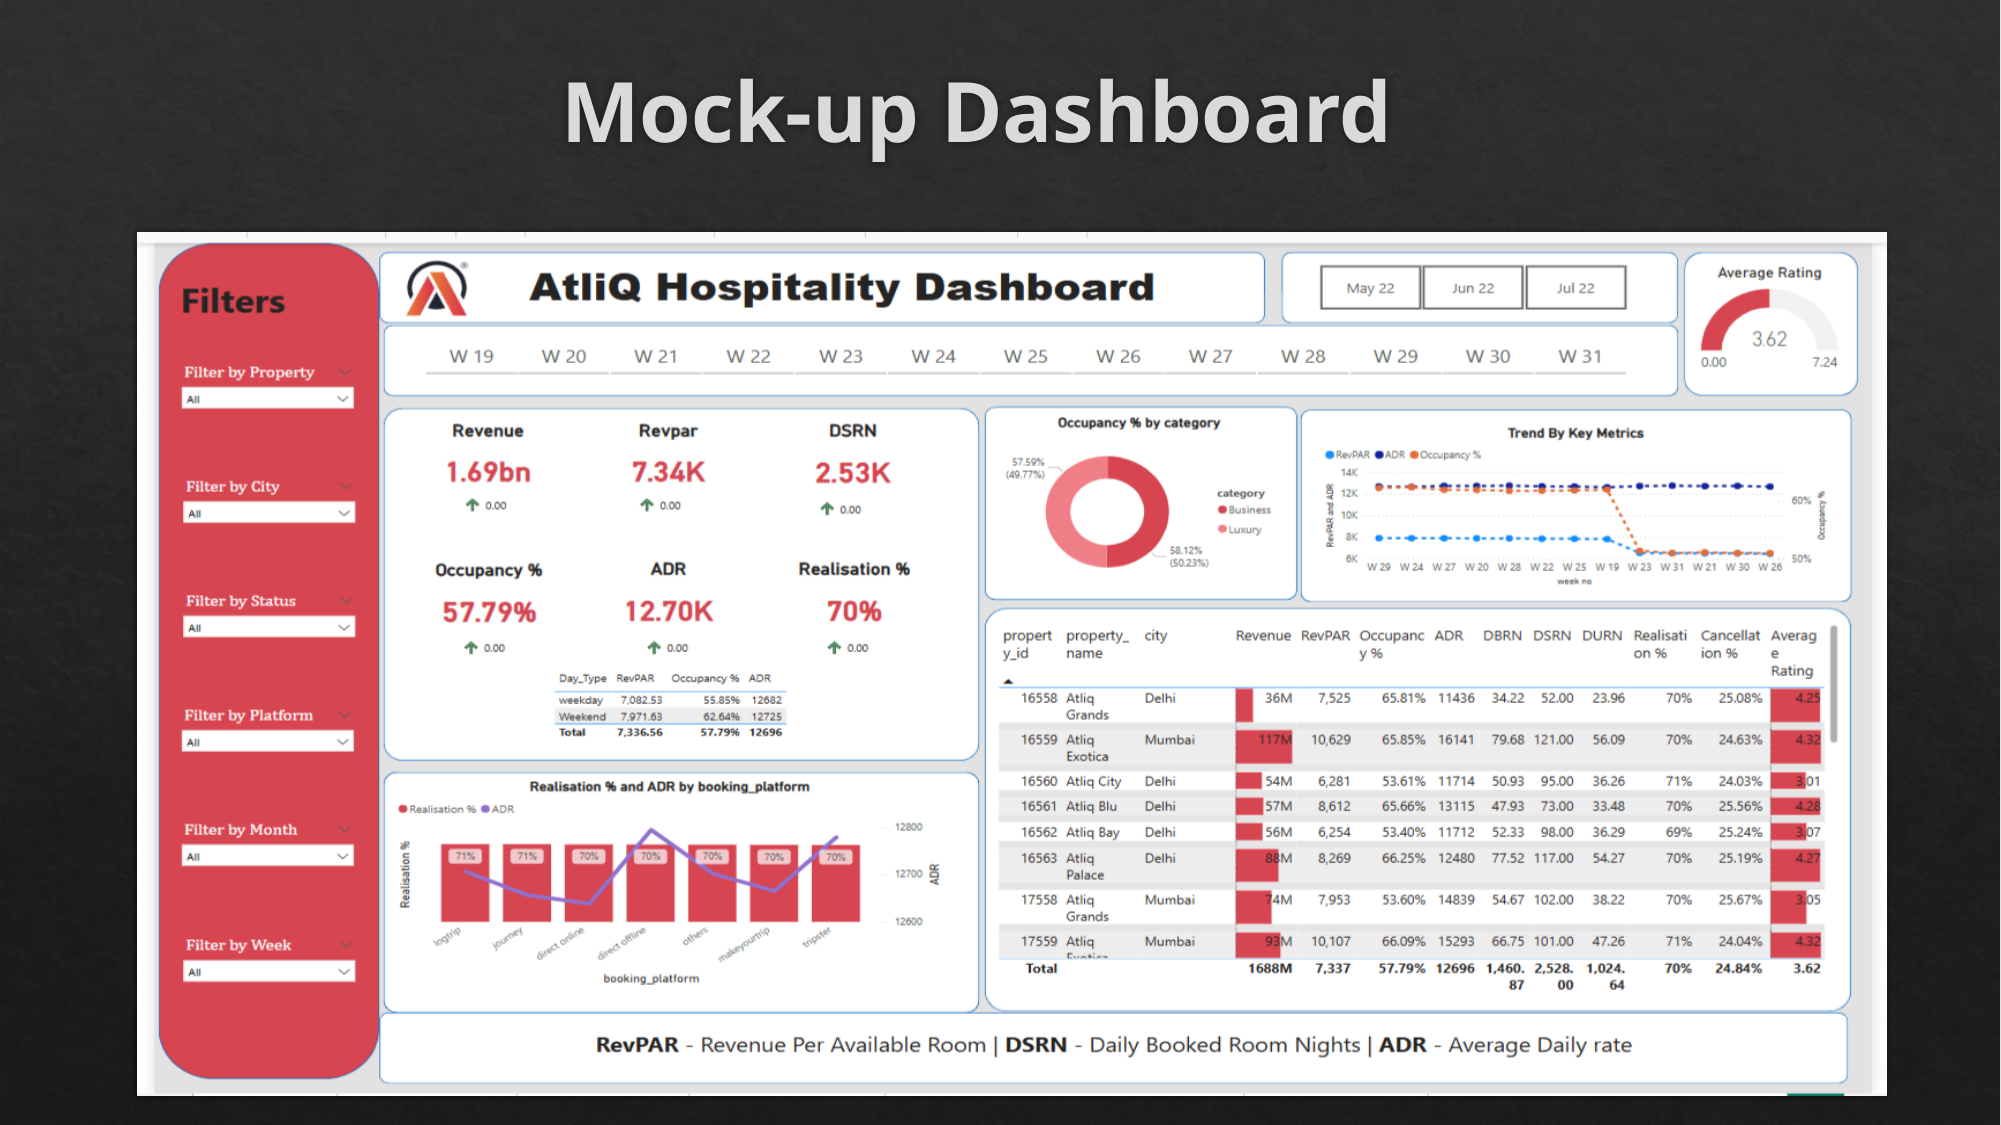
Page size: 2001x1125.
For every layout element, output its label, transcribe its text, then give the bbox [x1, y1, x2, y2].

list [136, 232, 1887, 1096]
title Mock-up Dashboard [149, 29, 1849, 189]
